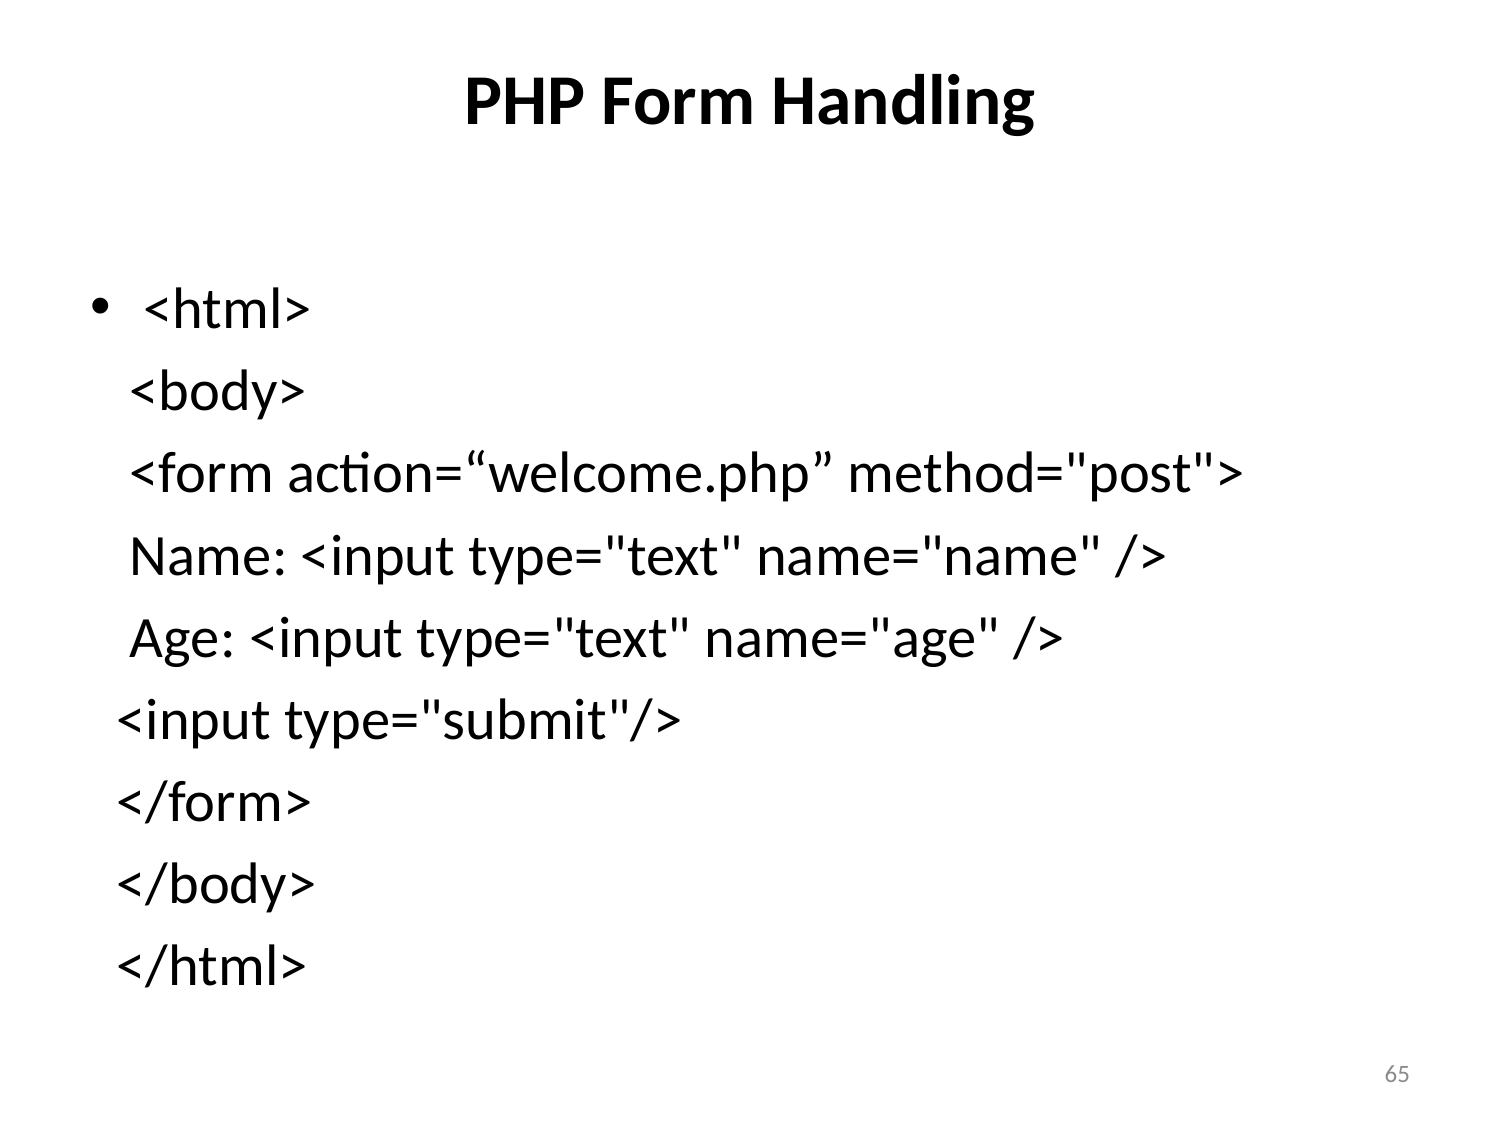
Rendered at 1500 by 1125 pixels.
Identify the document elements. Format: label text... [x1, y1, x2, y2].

list <html> <body> <form action=“welcome.php” method="post"> Name: <input type="text" name="name" /> Age: <input type="text" name="age" /> <input type="submit"/> </form> </body> </html> [75, 262, 1425, 1005]
slide_number 65 [1074, 1042, 1425, 1103]
title PHP Form Handling [75, 45, 1425, 233]
